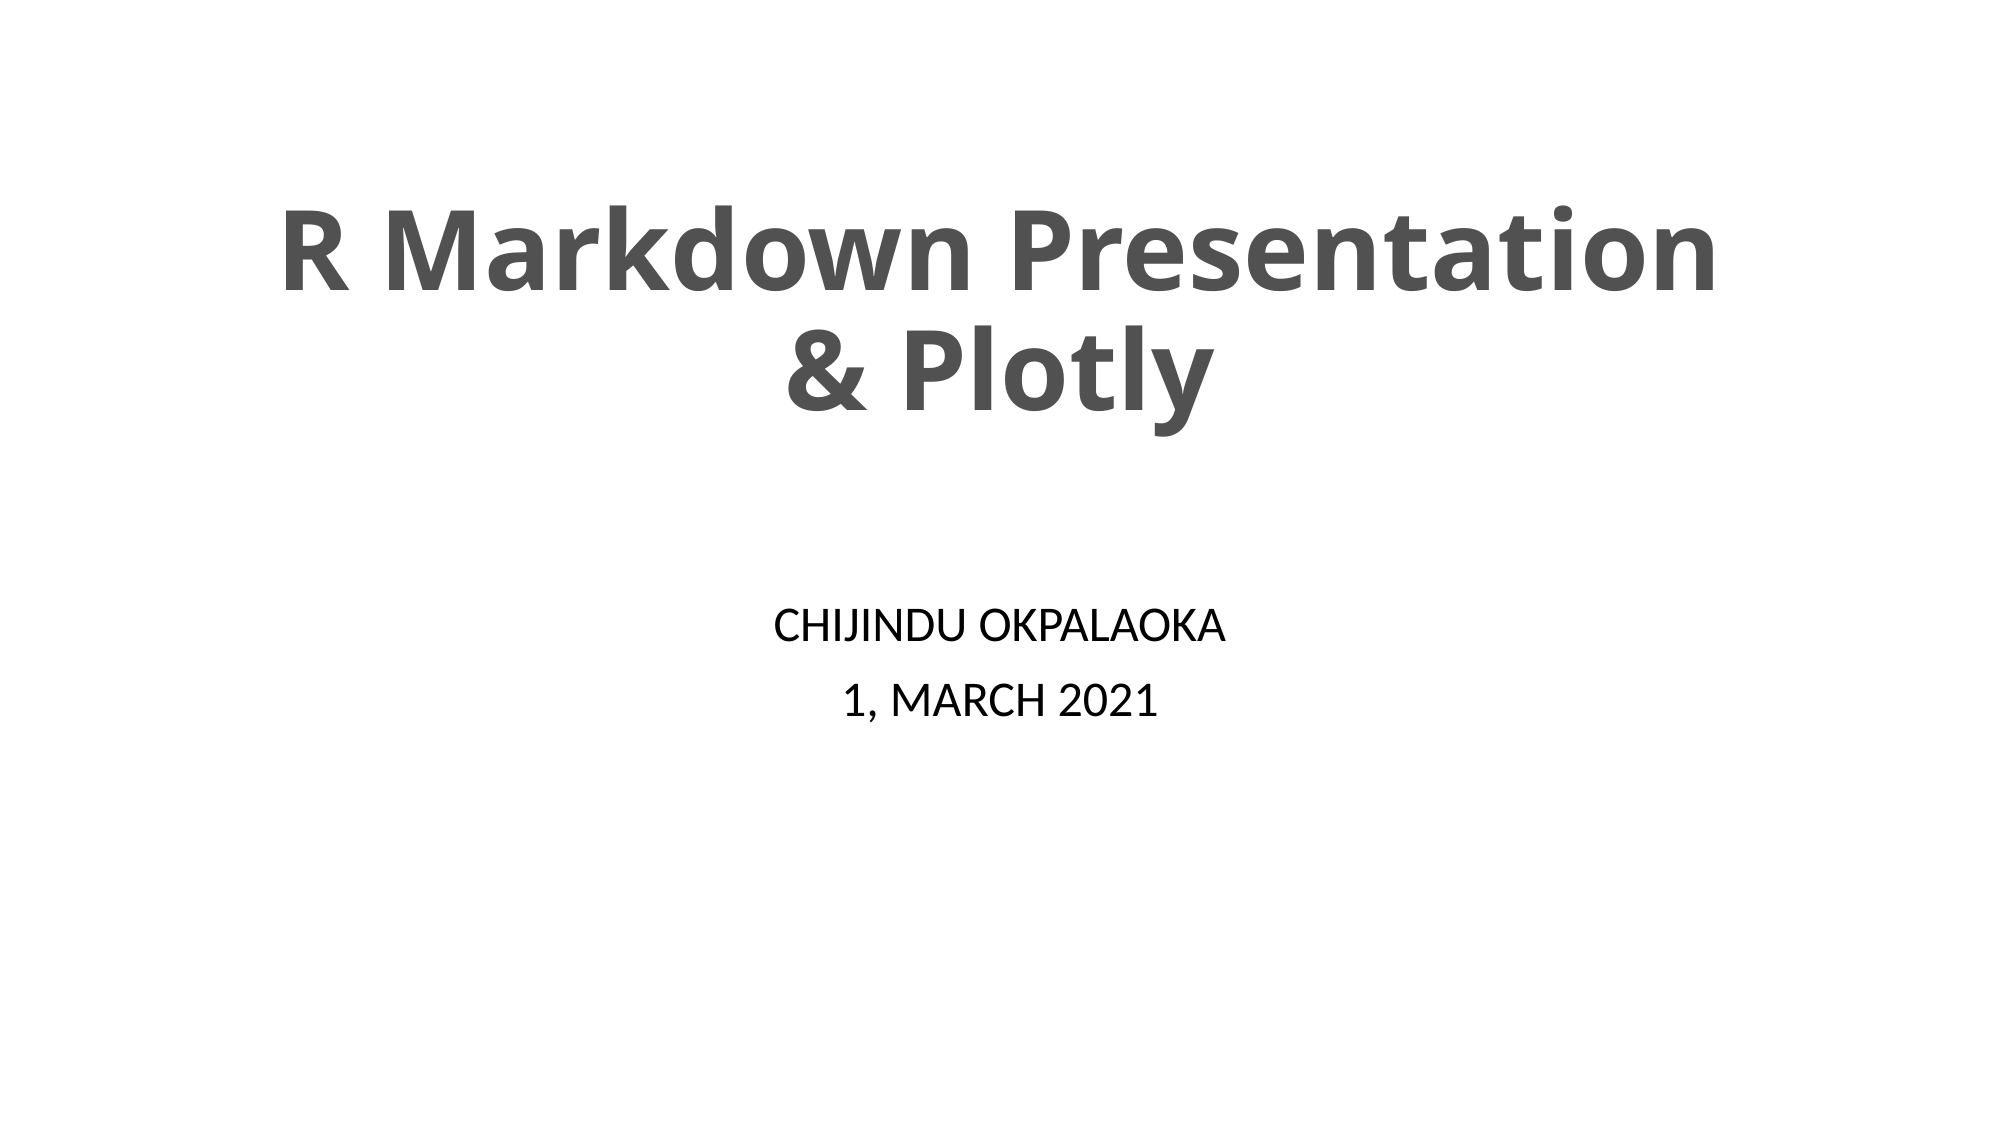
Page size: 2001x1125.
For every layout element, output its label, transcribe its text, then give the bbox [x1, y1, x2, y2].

title R Markdown Presentation & Plotly [249, 184, 1750, 576]
subtitle CHIJINDU OKPALAOKA 1, MARCH 2021 [249, 590, 1750, 863]
